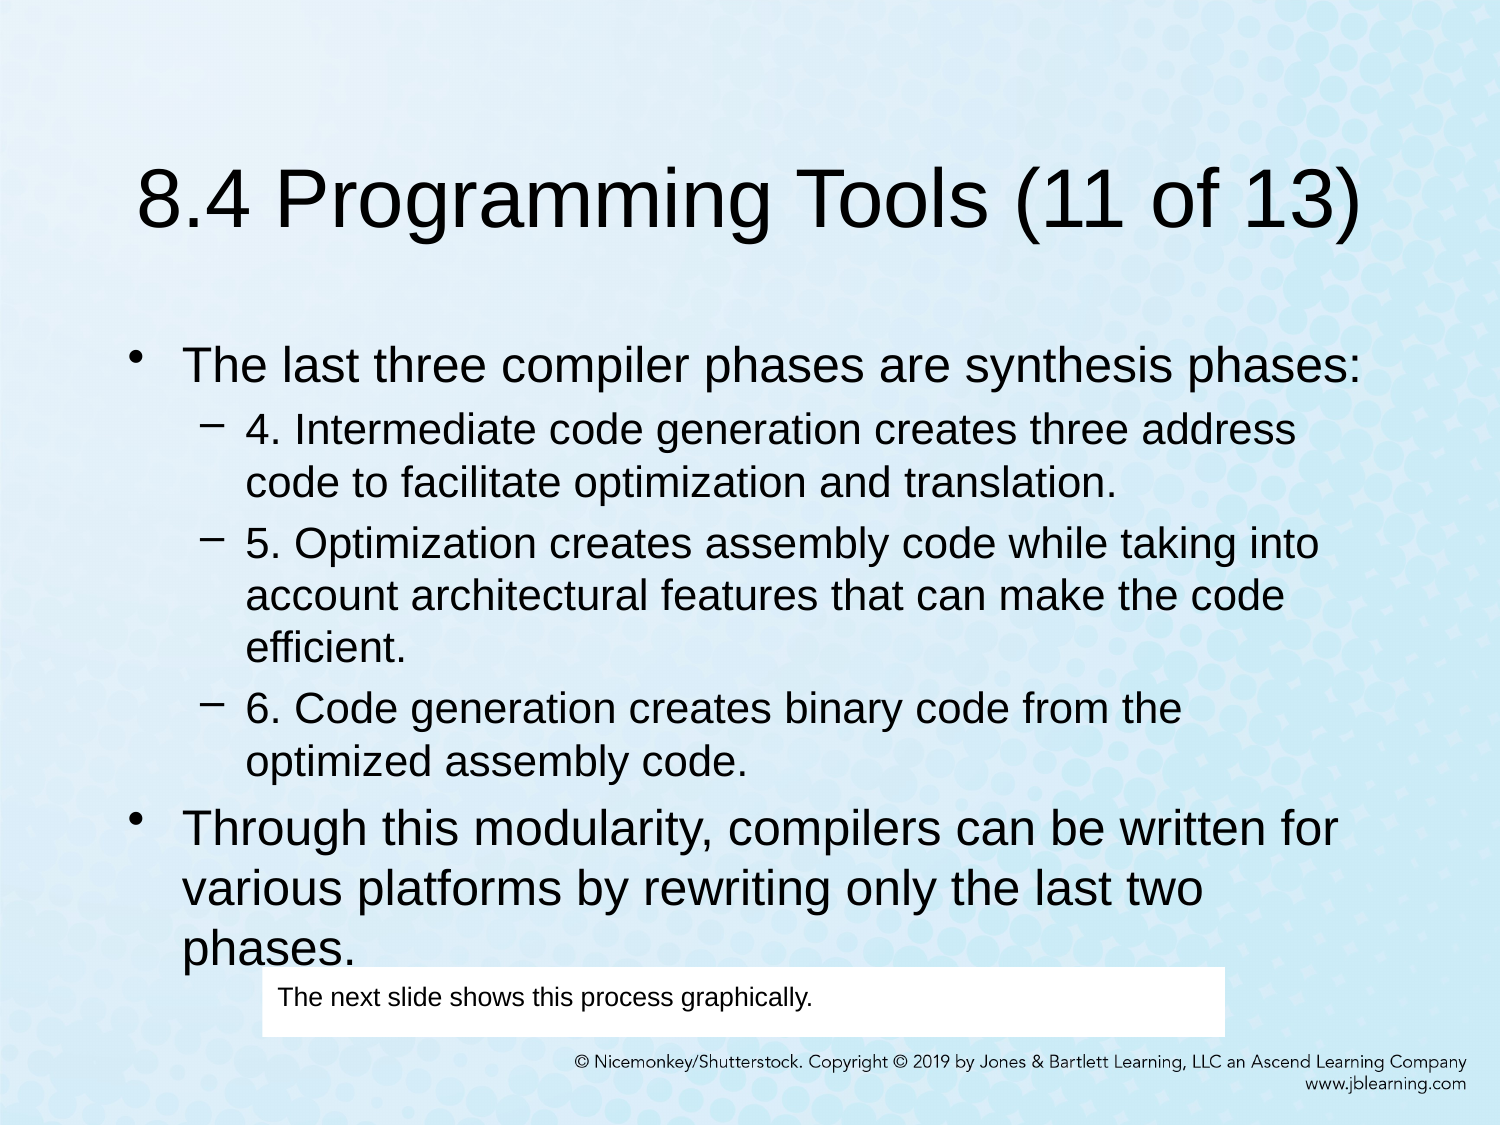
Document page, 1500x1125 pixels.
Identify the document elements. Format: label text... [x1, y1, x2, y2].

picture [0, 0, 1500, 1125]
title 8.4 Programming Tools (11 of 13) [112, 99, 1388, 288]
list The last three compiler phases are synthesis phases: 4. Intermediate code generation creates three address code to facilitate optimization and translation. 5. Optimization creates assembly code while taking into account architectural features that can make the code efficient. 6. Code generation creates binary code from the optimized assembly code. Through this modularity, compilers can be written for various platforms by rewriting only the last two phases. [112, 324, 1388, 1000]
text_box The next slide shows this process graphically. [262, 967, 1225, 1037]
